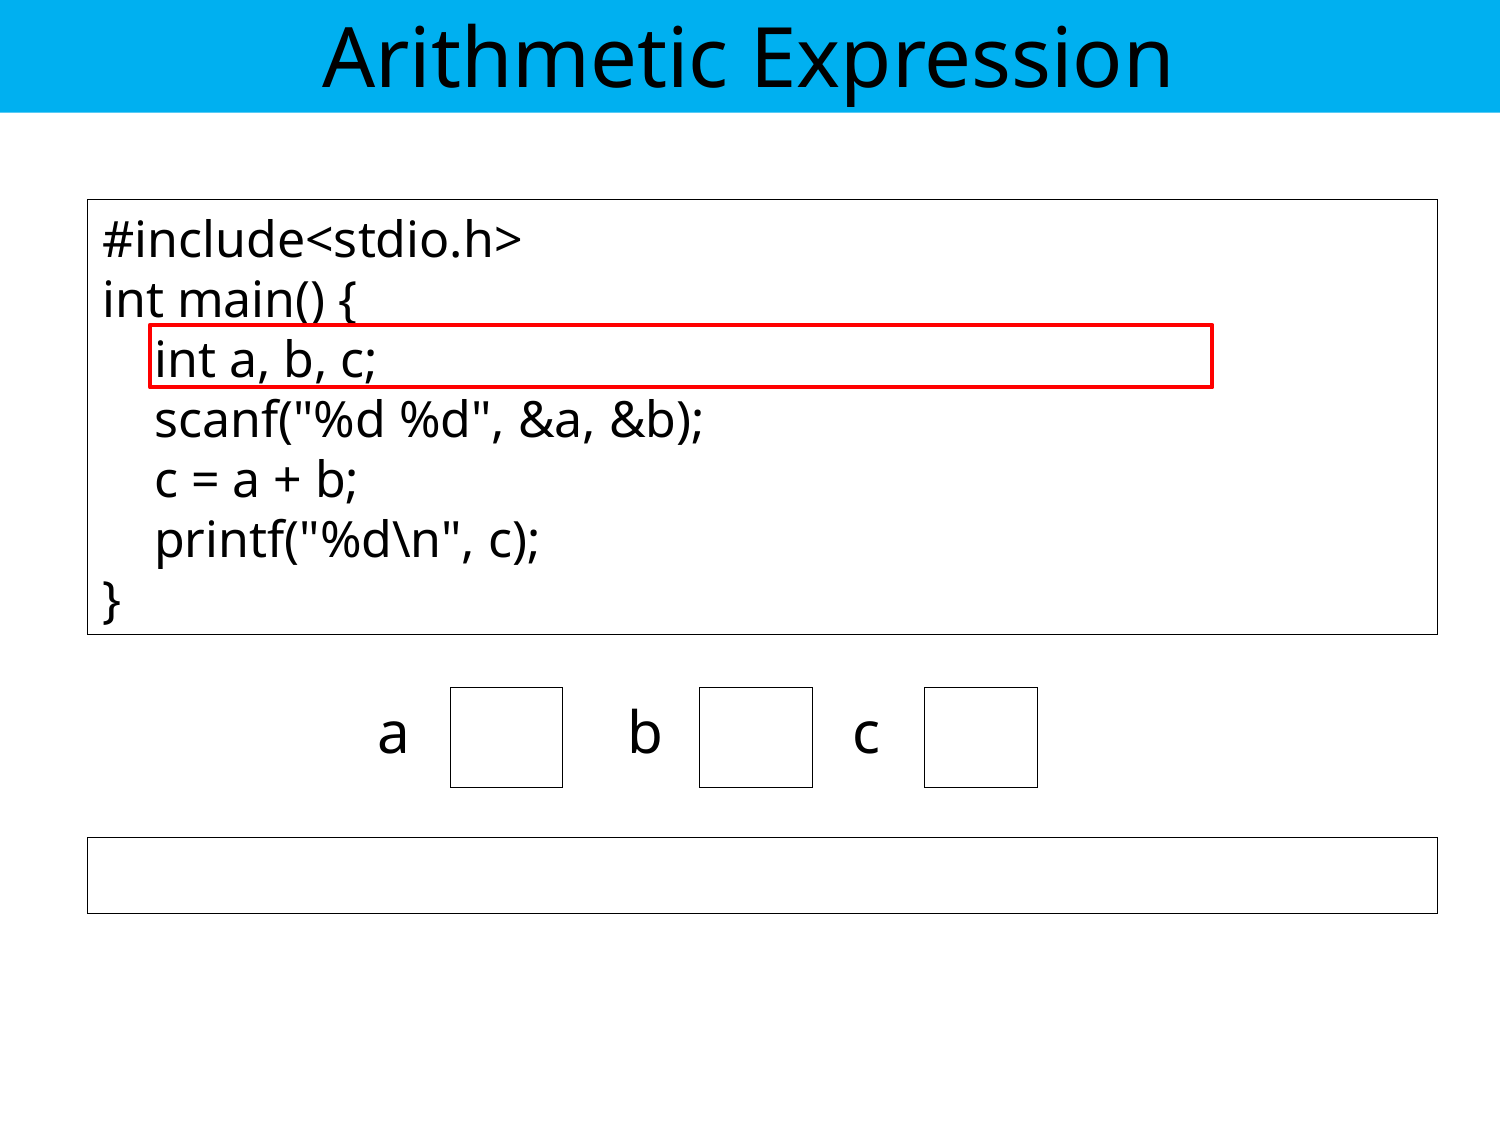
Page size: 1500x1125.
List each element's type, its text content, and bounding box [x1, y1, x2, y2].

text_box b [612, 687, 725, 773]
text_box [148, 323, 1214, 389]
text_box Arithmetic Expression [0, 0, 1500, 113]
text_box #include<stdio.h> int main() { int a, b, c; scanf("%d %d", &a, &b); c = a + b; printf("%d\n", c); } [87, 199, 1438, 635]
text_box [699, 687, 813, 788]
text_box a [362, 687, 475, 773]
text_box c [837, 687, 950, 773]
text_box [87, 837, 1438, 914]
text_box [450, 687, 563, 788]
text_box [924, 687, 1038, 788]
